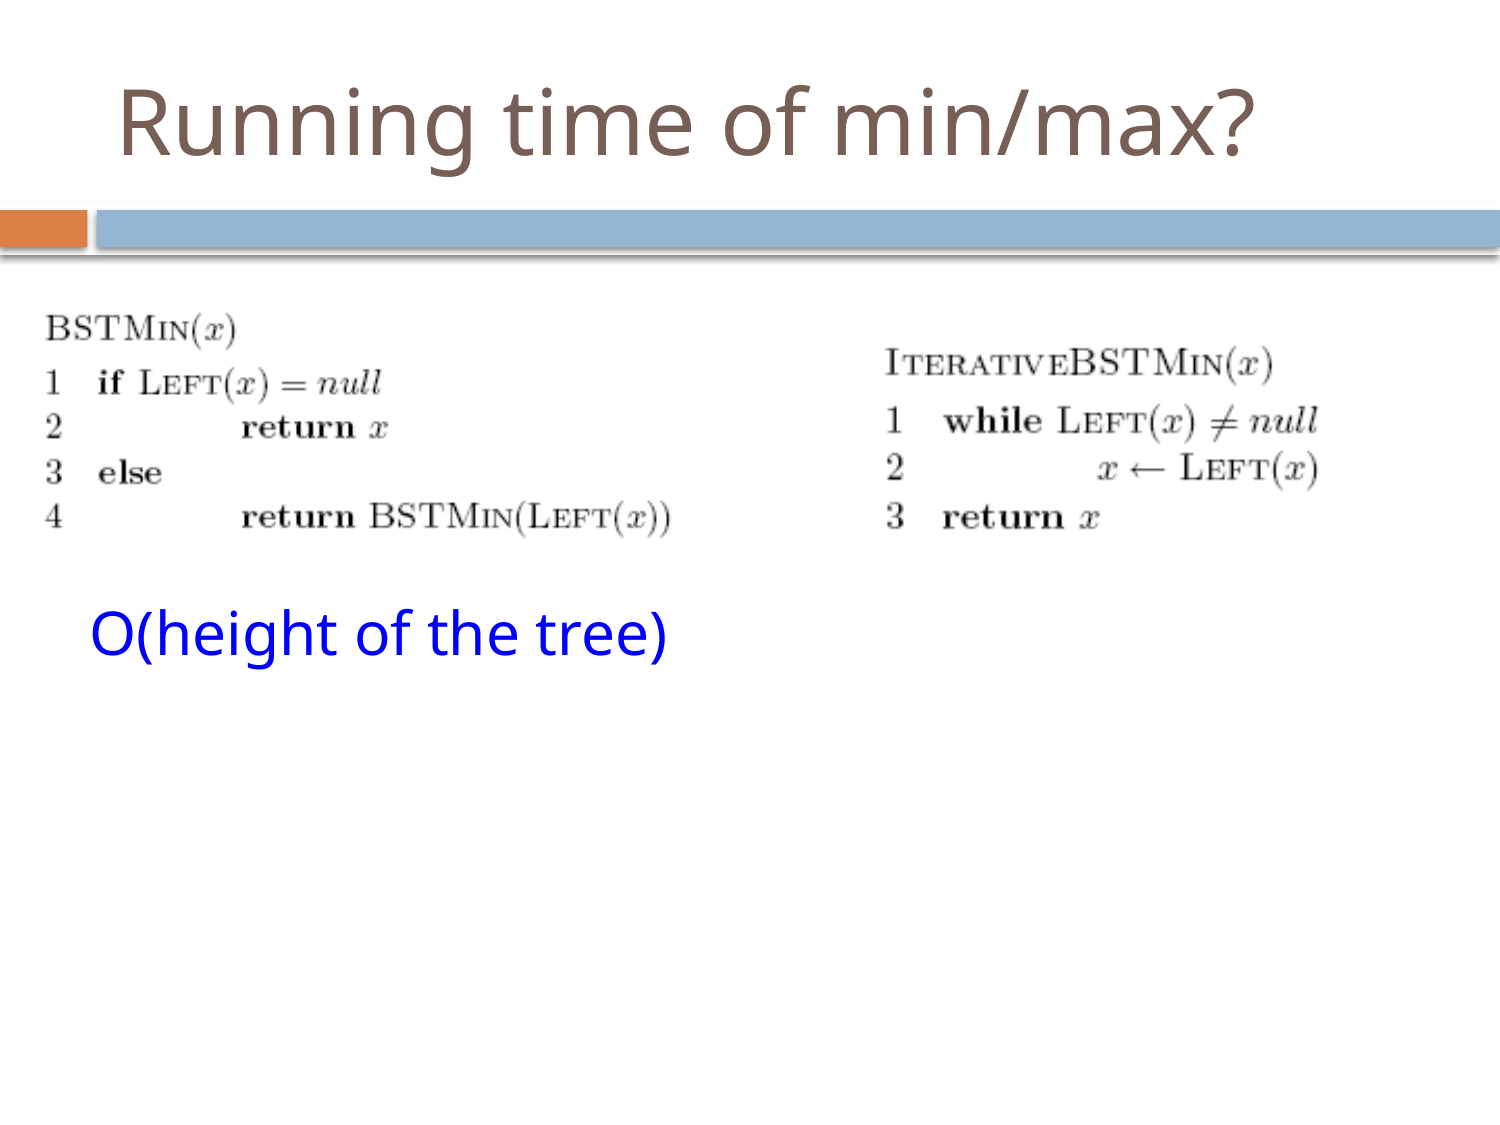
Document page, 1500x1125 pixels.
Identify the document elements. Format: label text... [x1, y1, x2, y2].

title Running time of min/max? [100, 37, 1438, 200]
picture [868, 330, 1357, 546]
list O(height of the tree) [75, 587, 1425, 1006]
picture [37, 299, 688, 546]
